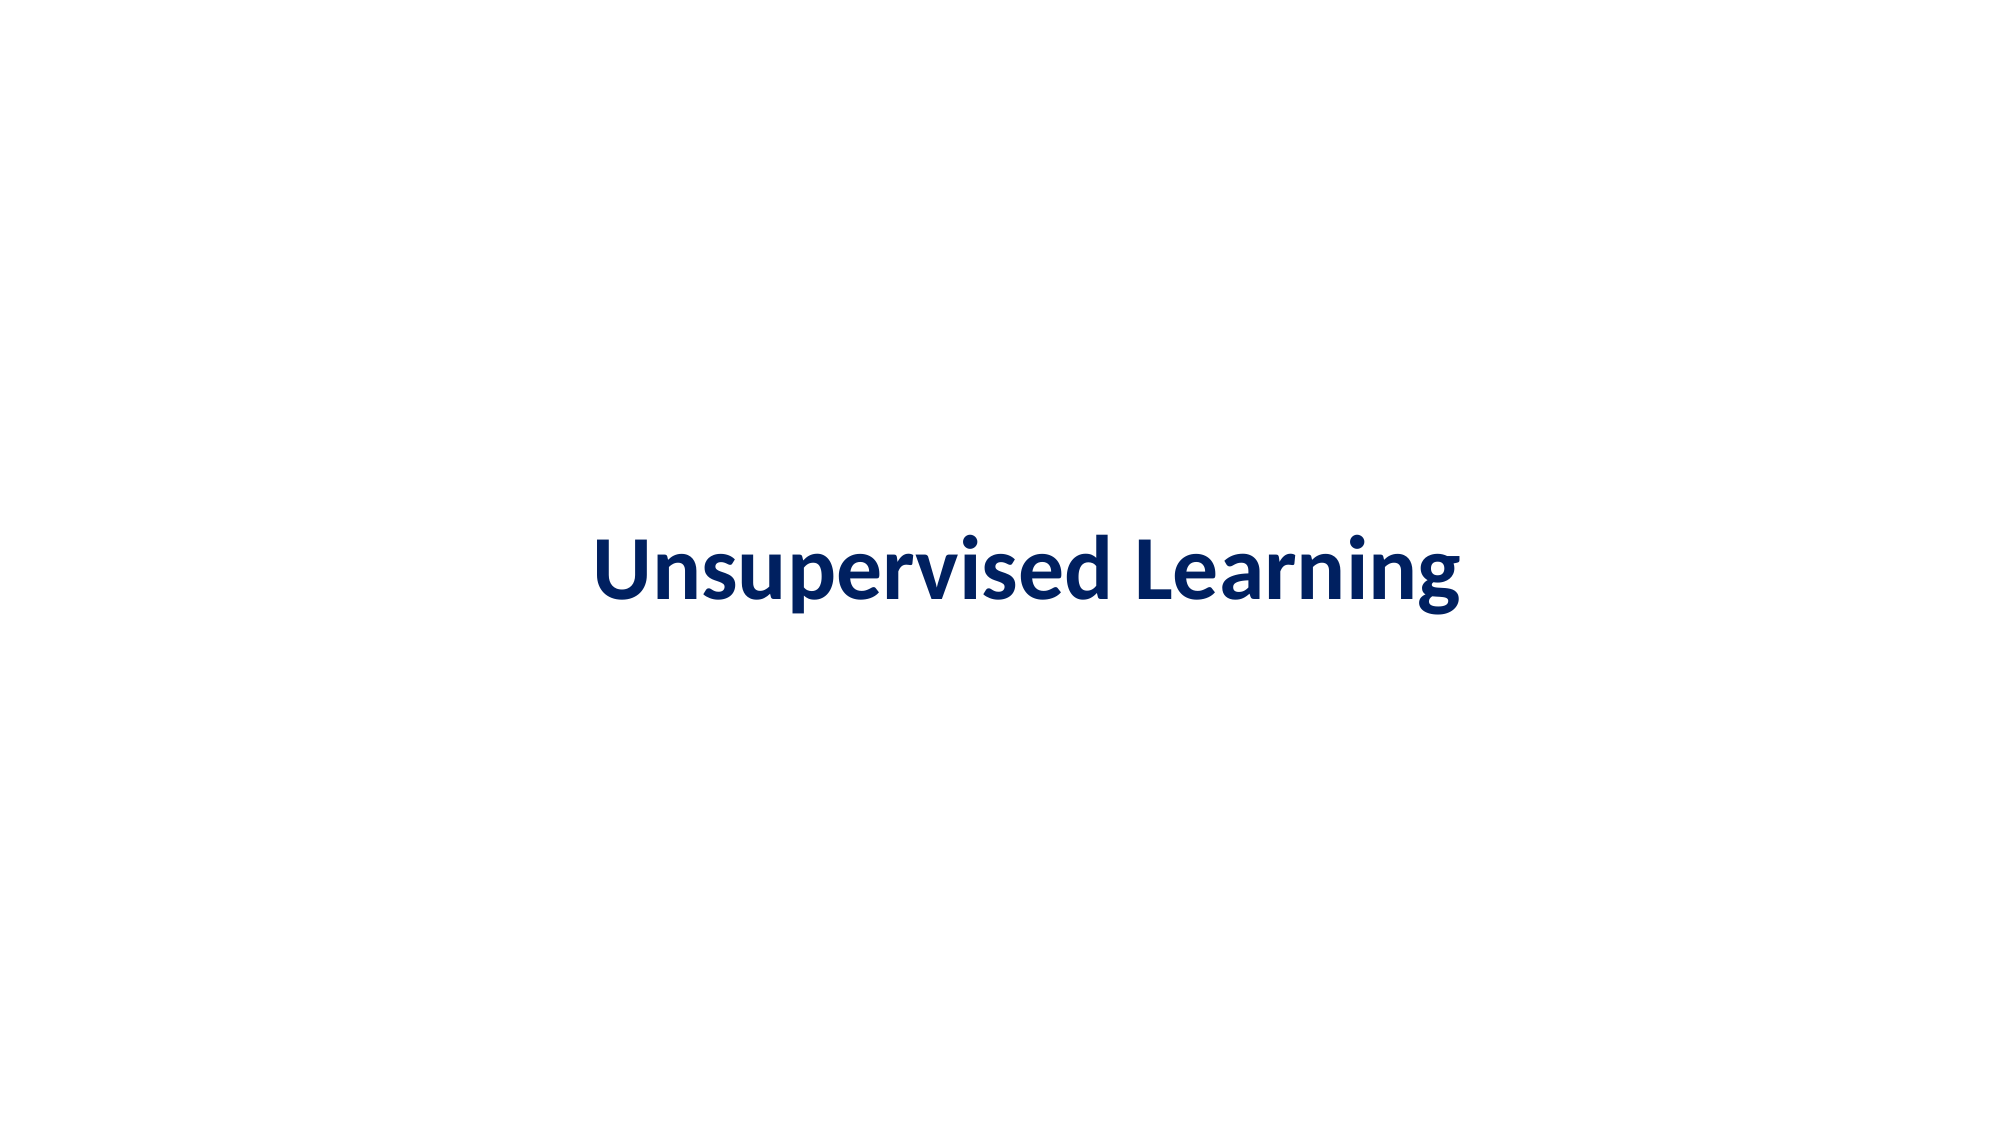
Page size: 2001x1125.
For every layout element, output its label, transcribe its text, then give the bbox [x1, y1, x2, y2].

text_box Unsupervised Learning [577, 500, 1478, 625]
